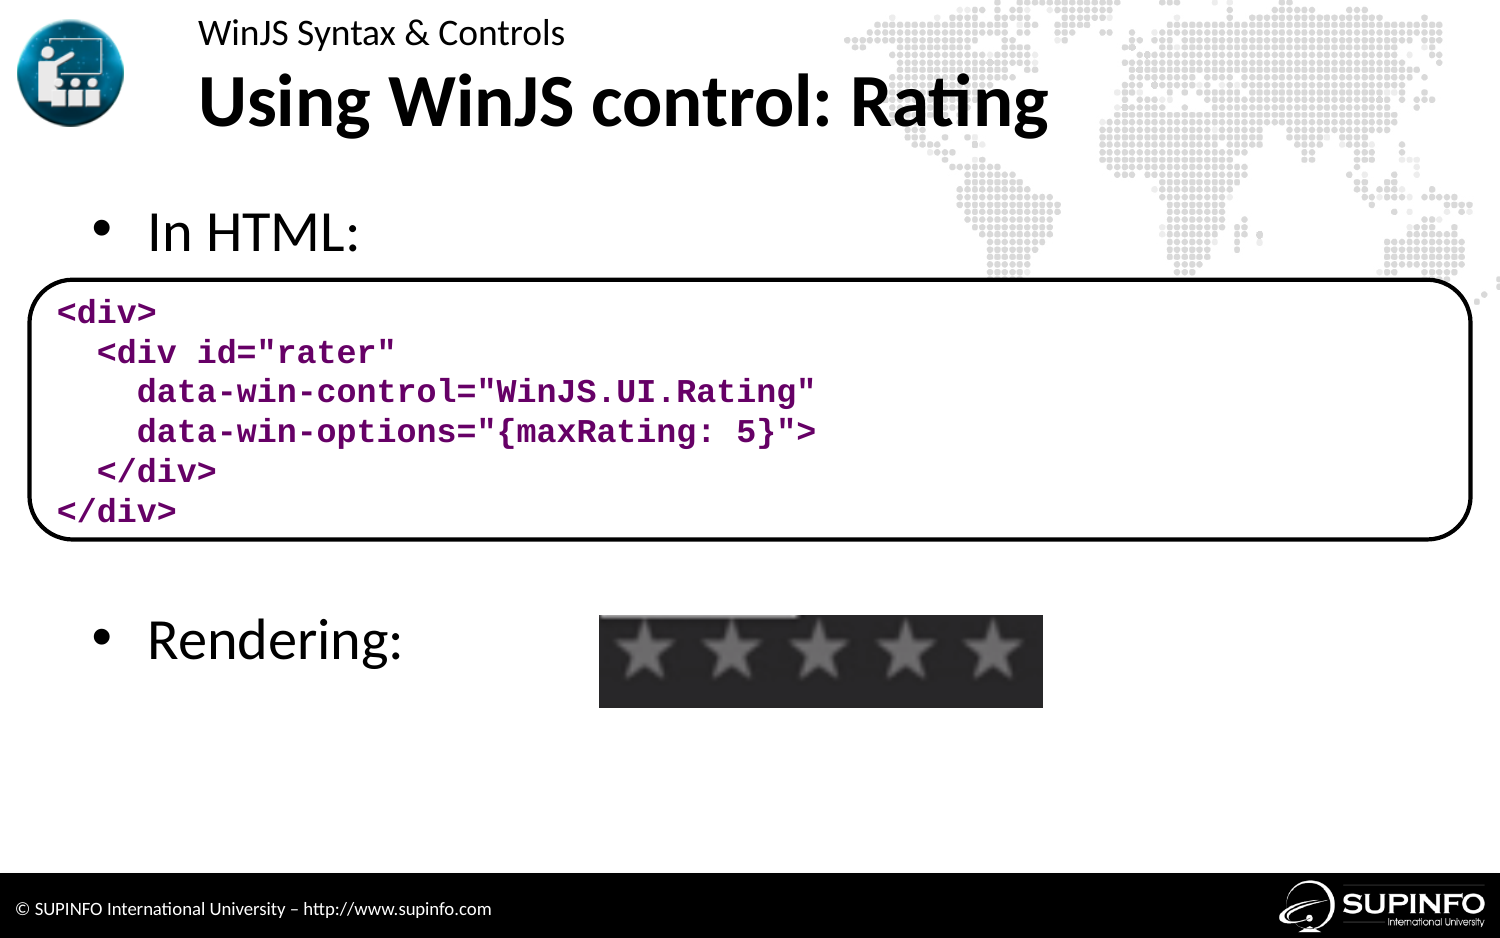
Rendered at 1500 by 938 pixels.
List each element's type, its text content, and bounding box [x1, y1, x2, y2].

picture [49, 37, 102, 75]
list WinJS Syntax & Controls [183, 0, 1459, 56]
picture [39, 46, 101, 107]
text_box [419, 28, 450, 90]
title Using WinJS control: Rating [183, 56, 1459, 138]
list In HTML: Rendering: [76, 185, 1436, 278]
picture [844, 0, 1500, 327]
picture [1269, 870, 1494, 938]
text_box <div> <div id="rater" data-win-control="WinJS.UI.Rating" data-win-options="{maxRating: 5}"> </div> </div> [27, 277, 1473, 542]
picture [17, 19, 125, 127]
picture [599, 615, 1043, 708]
list In HTML: Rendering: [76, 541, 1436, 880]
